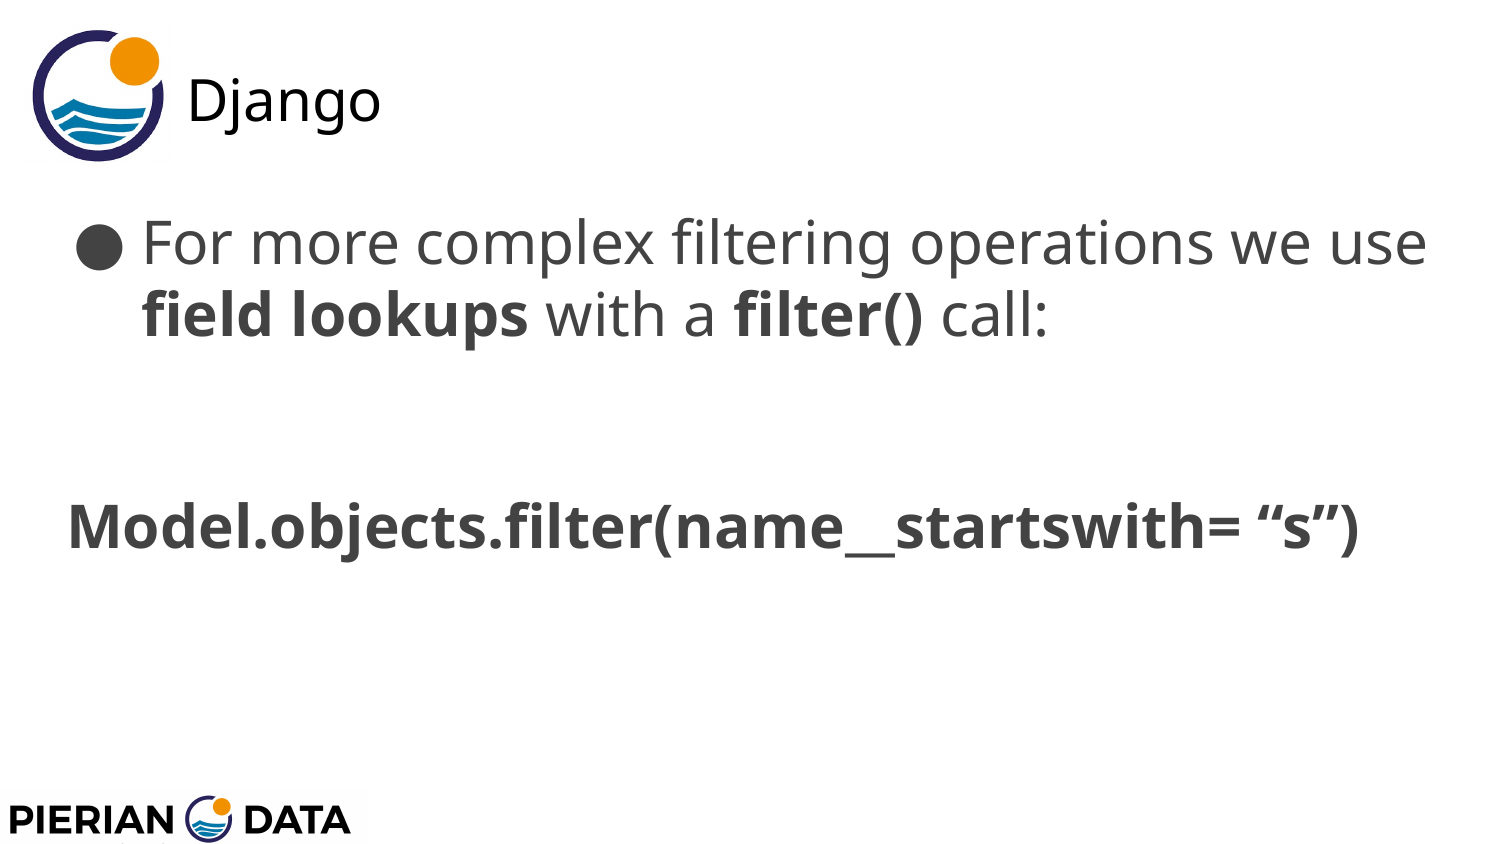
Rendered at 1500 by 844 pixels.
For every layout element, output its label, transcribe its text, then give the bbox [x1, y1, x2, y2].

title Django [176, 48, 1449, 143]
picture [24, 24, 172, 167]
picture [0, 787, 368, 844]
list For more complex filtering operations we use field lookups with a filter() call: Model.objects.filter(name__startswith= “s”) [51, 189, 1476, 750]
